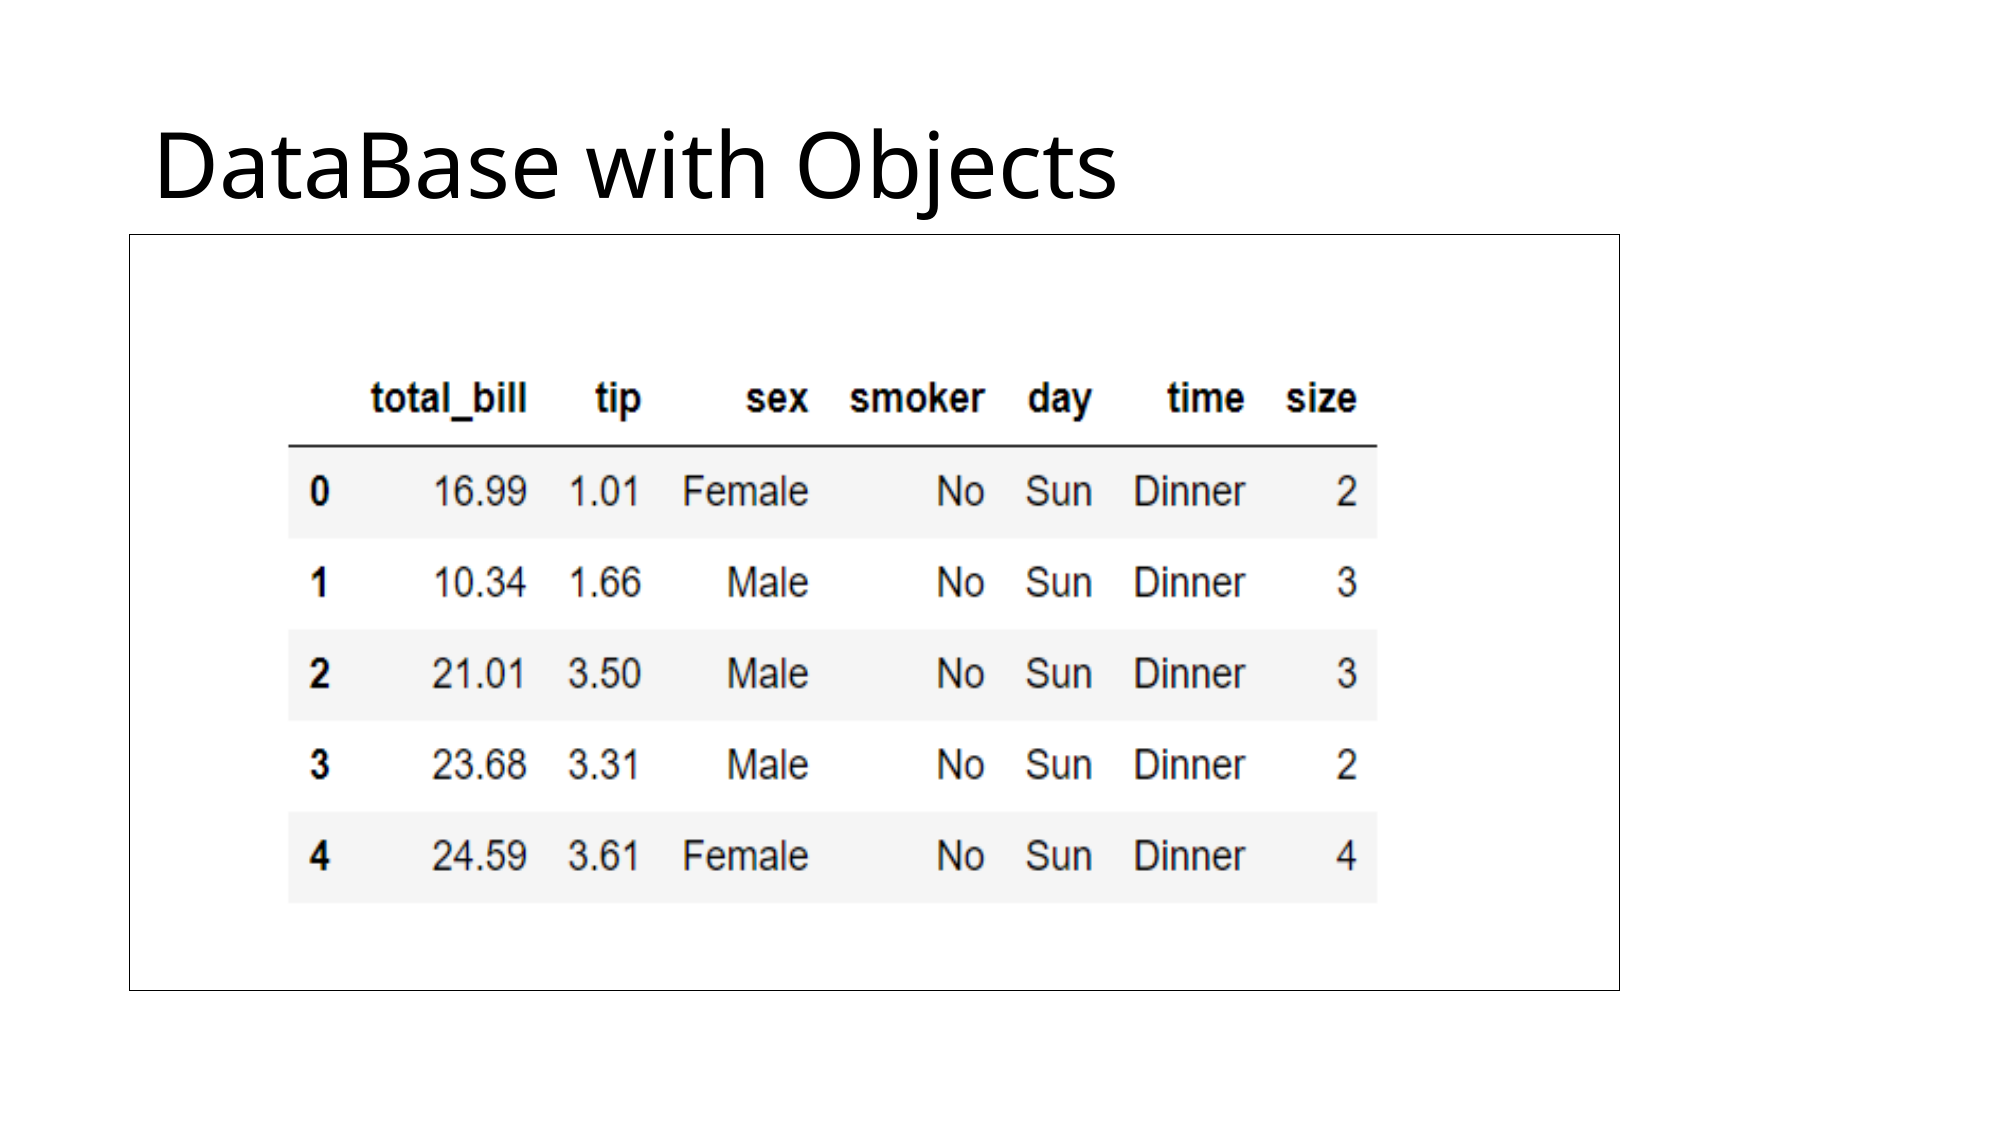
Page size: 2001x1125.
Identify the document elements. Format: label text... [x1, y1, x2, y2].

title DataBase with Objects [137, 59, 1863, 278]
picture [253, 324, 1437, 920]
list [129, 234, 1620, 991]
